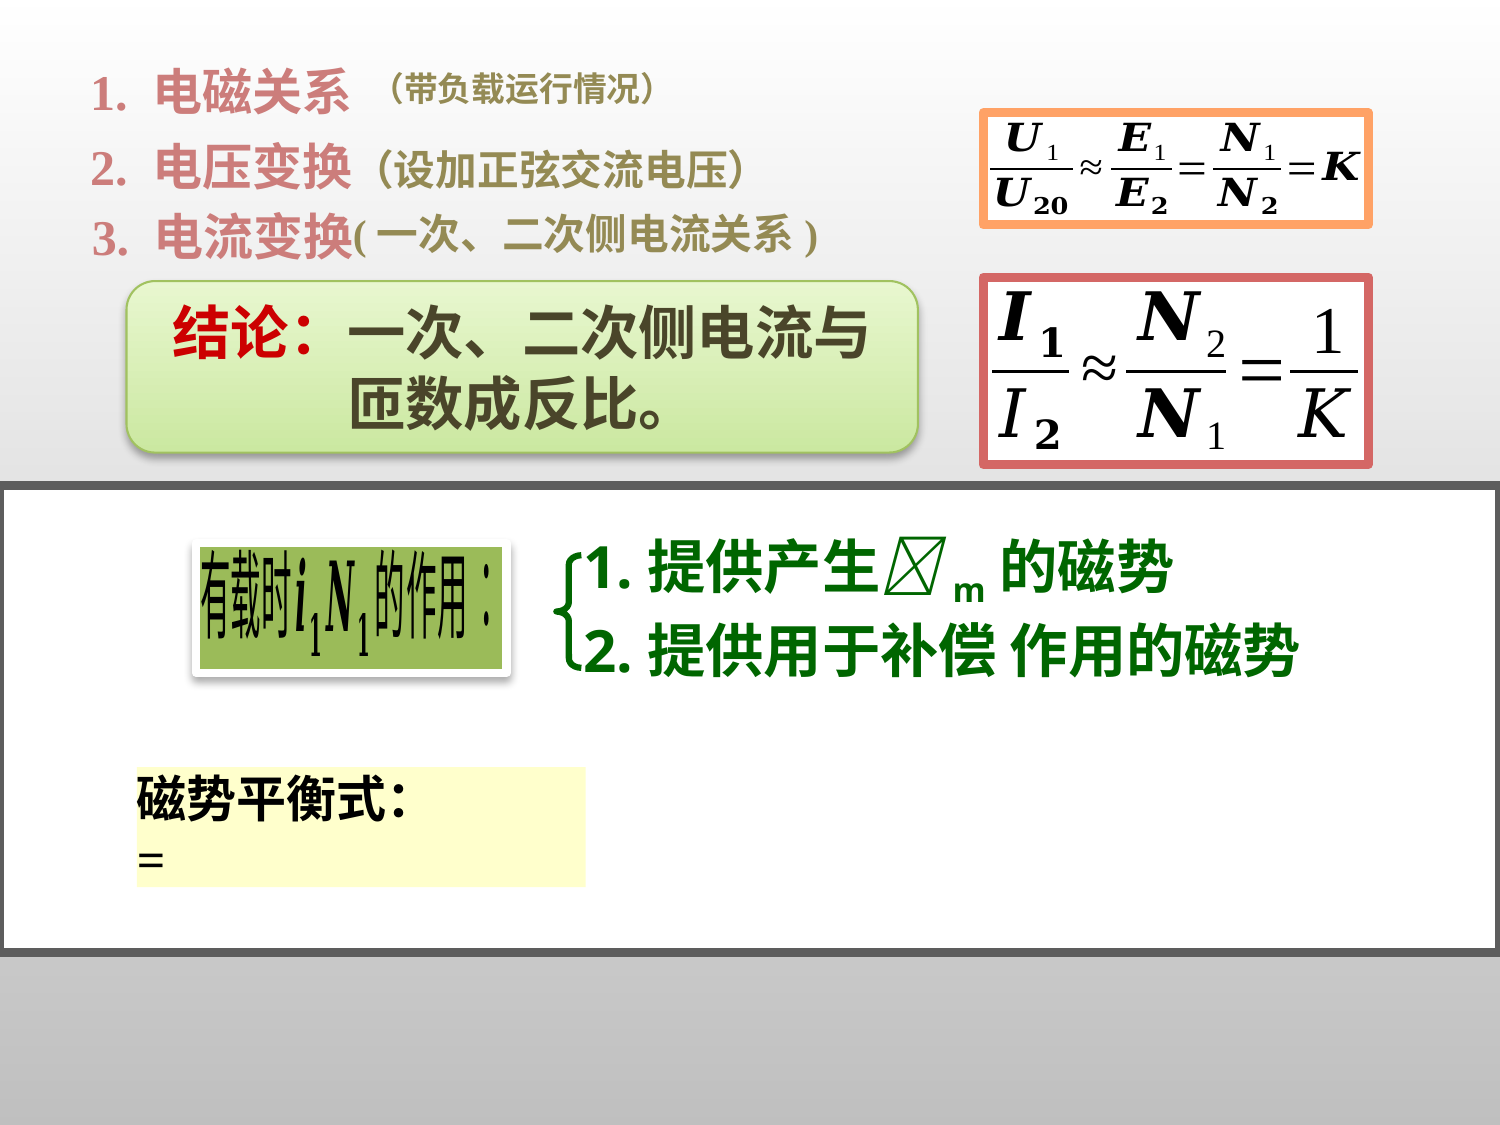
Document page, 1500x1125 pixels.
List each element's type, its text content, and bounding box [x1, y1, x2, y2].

subtitle （带负载运行情况） [323, 65, 722, 124]
text_box 3. 电流变换 [76, 183, 640, 296]
text_box 1.提供产生m的磁势 [568, 522, 1219, 554]
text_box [555, 554, 1370, 764]
text_box (一次、二次侧电流关系) [338, 200, 834, 265]
text_box 2. 电压变换（设加正弦交流电压） [75, 124, 979, 213]
text_box [0, 481, 1500, 957]
title 1. 电磁关系 [75, 50, 488, 124]
text_box 结论：一次、二次侧电流与匝数成反比。 [125, 280, 919, 454]
